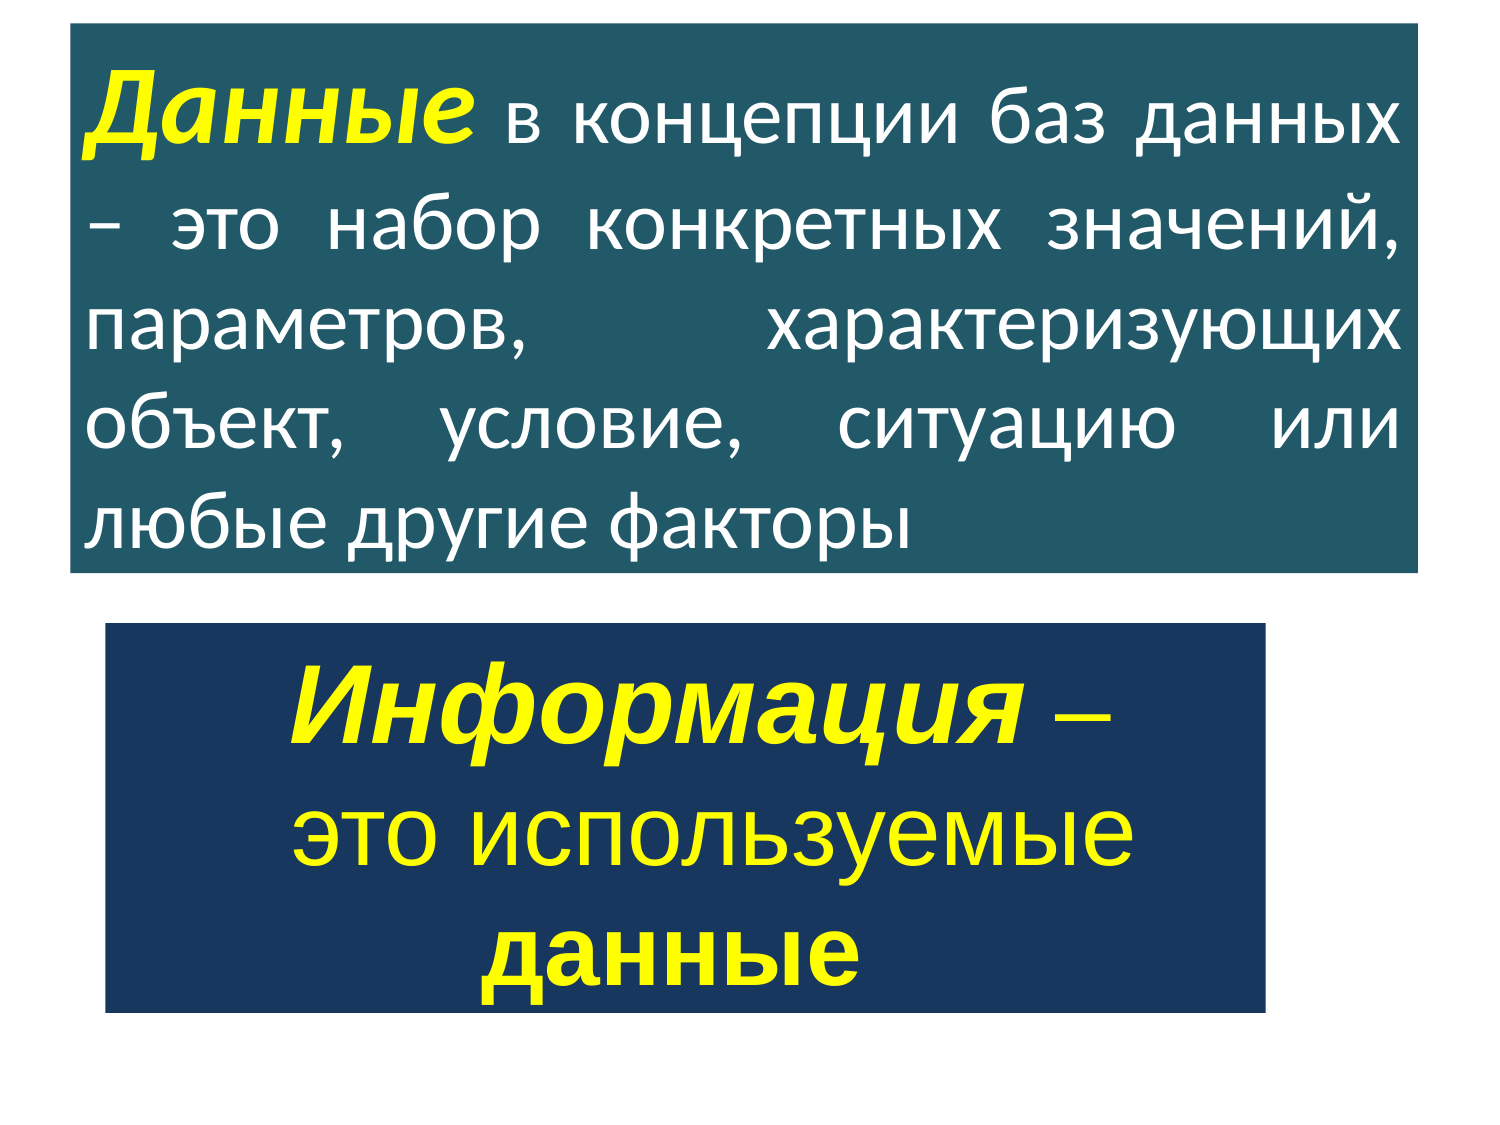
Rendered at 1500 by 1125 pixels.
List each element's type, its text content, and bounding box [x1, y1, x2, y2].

text_box Данные в концепции баз данных – это набор конкретных значений, параметров, характеризующих объект, условие, ситуацию или любые другие факторы [70, 23, 1418, 574]
text_box Информация – это используемые данные [105, 623, 1266, 1013]
